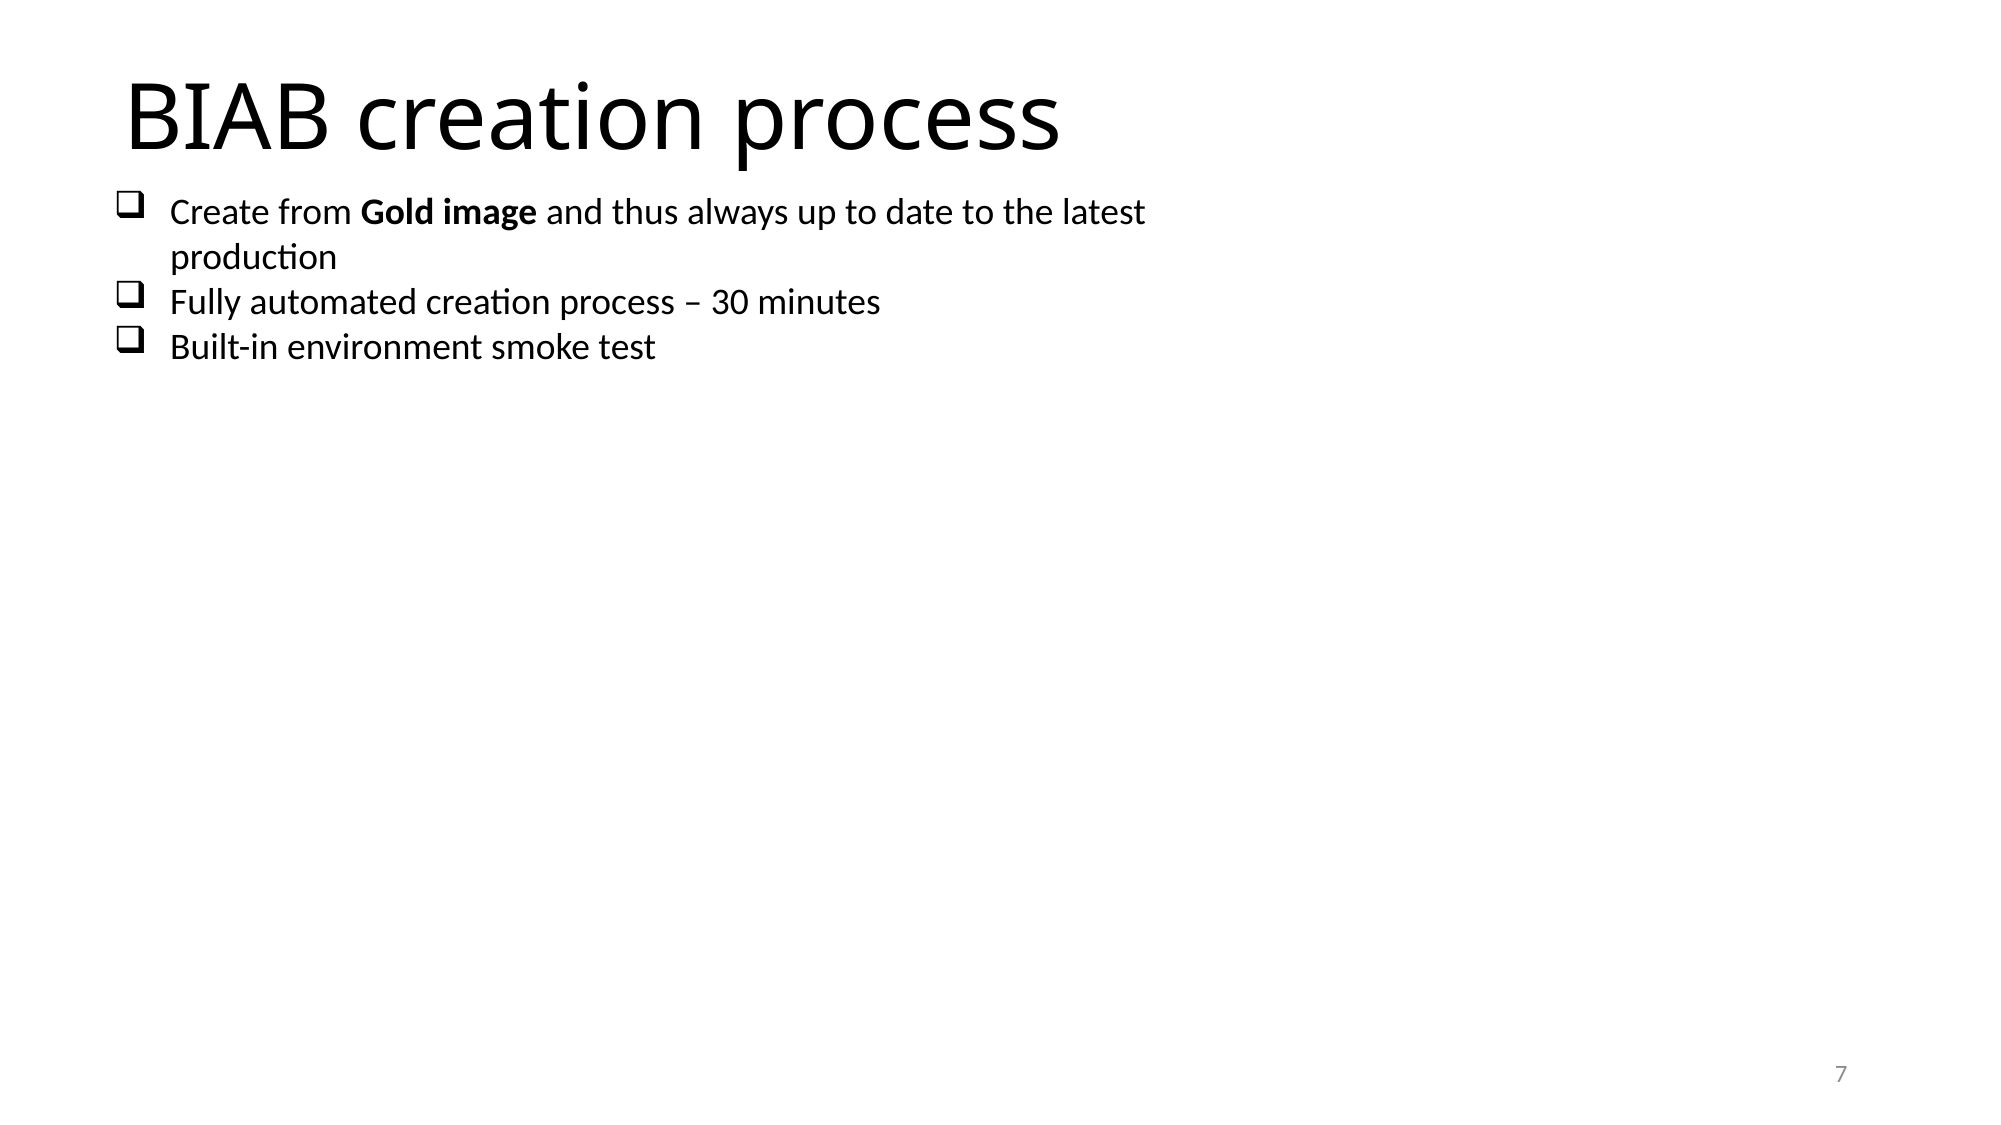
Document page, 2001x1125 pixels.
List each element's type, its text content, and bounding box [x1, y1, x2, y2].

title BIAB creation process [108, 53, 1893, 188]
slide_number 7 [1412, 1042, 1863, 1103]
text_box Create from Gold image and thus always up to date to the latest production Fully automated creation process – 30 minutes Built-in environment smoke test [108, 146, 1236, 373]
